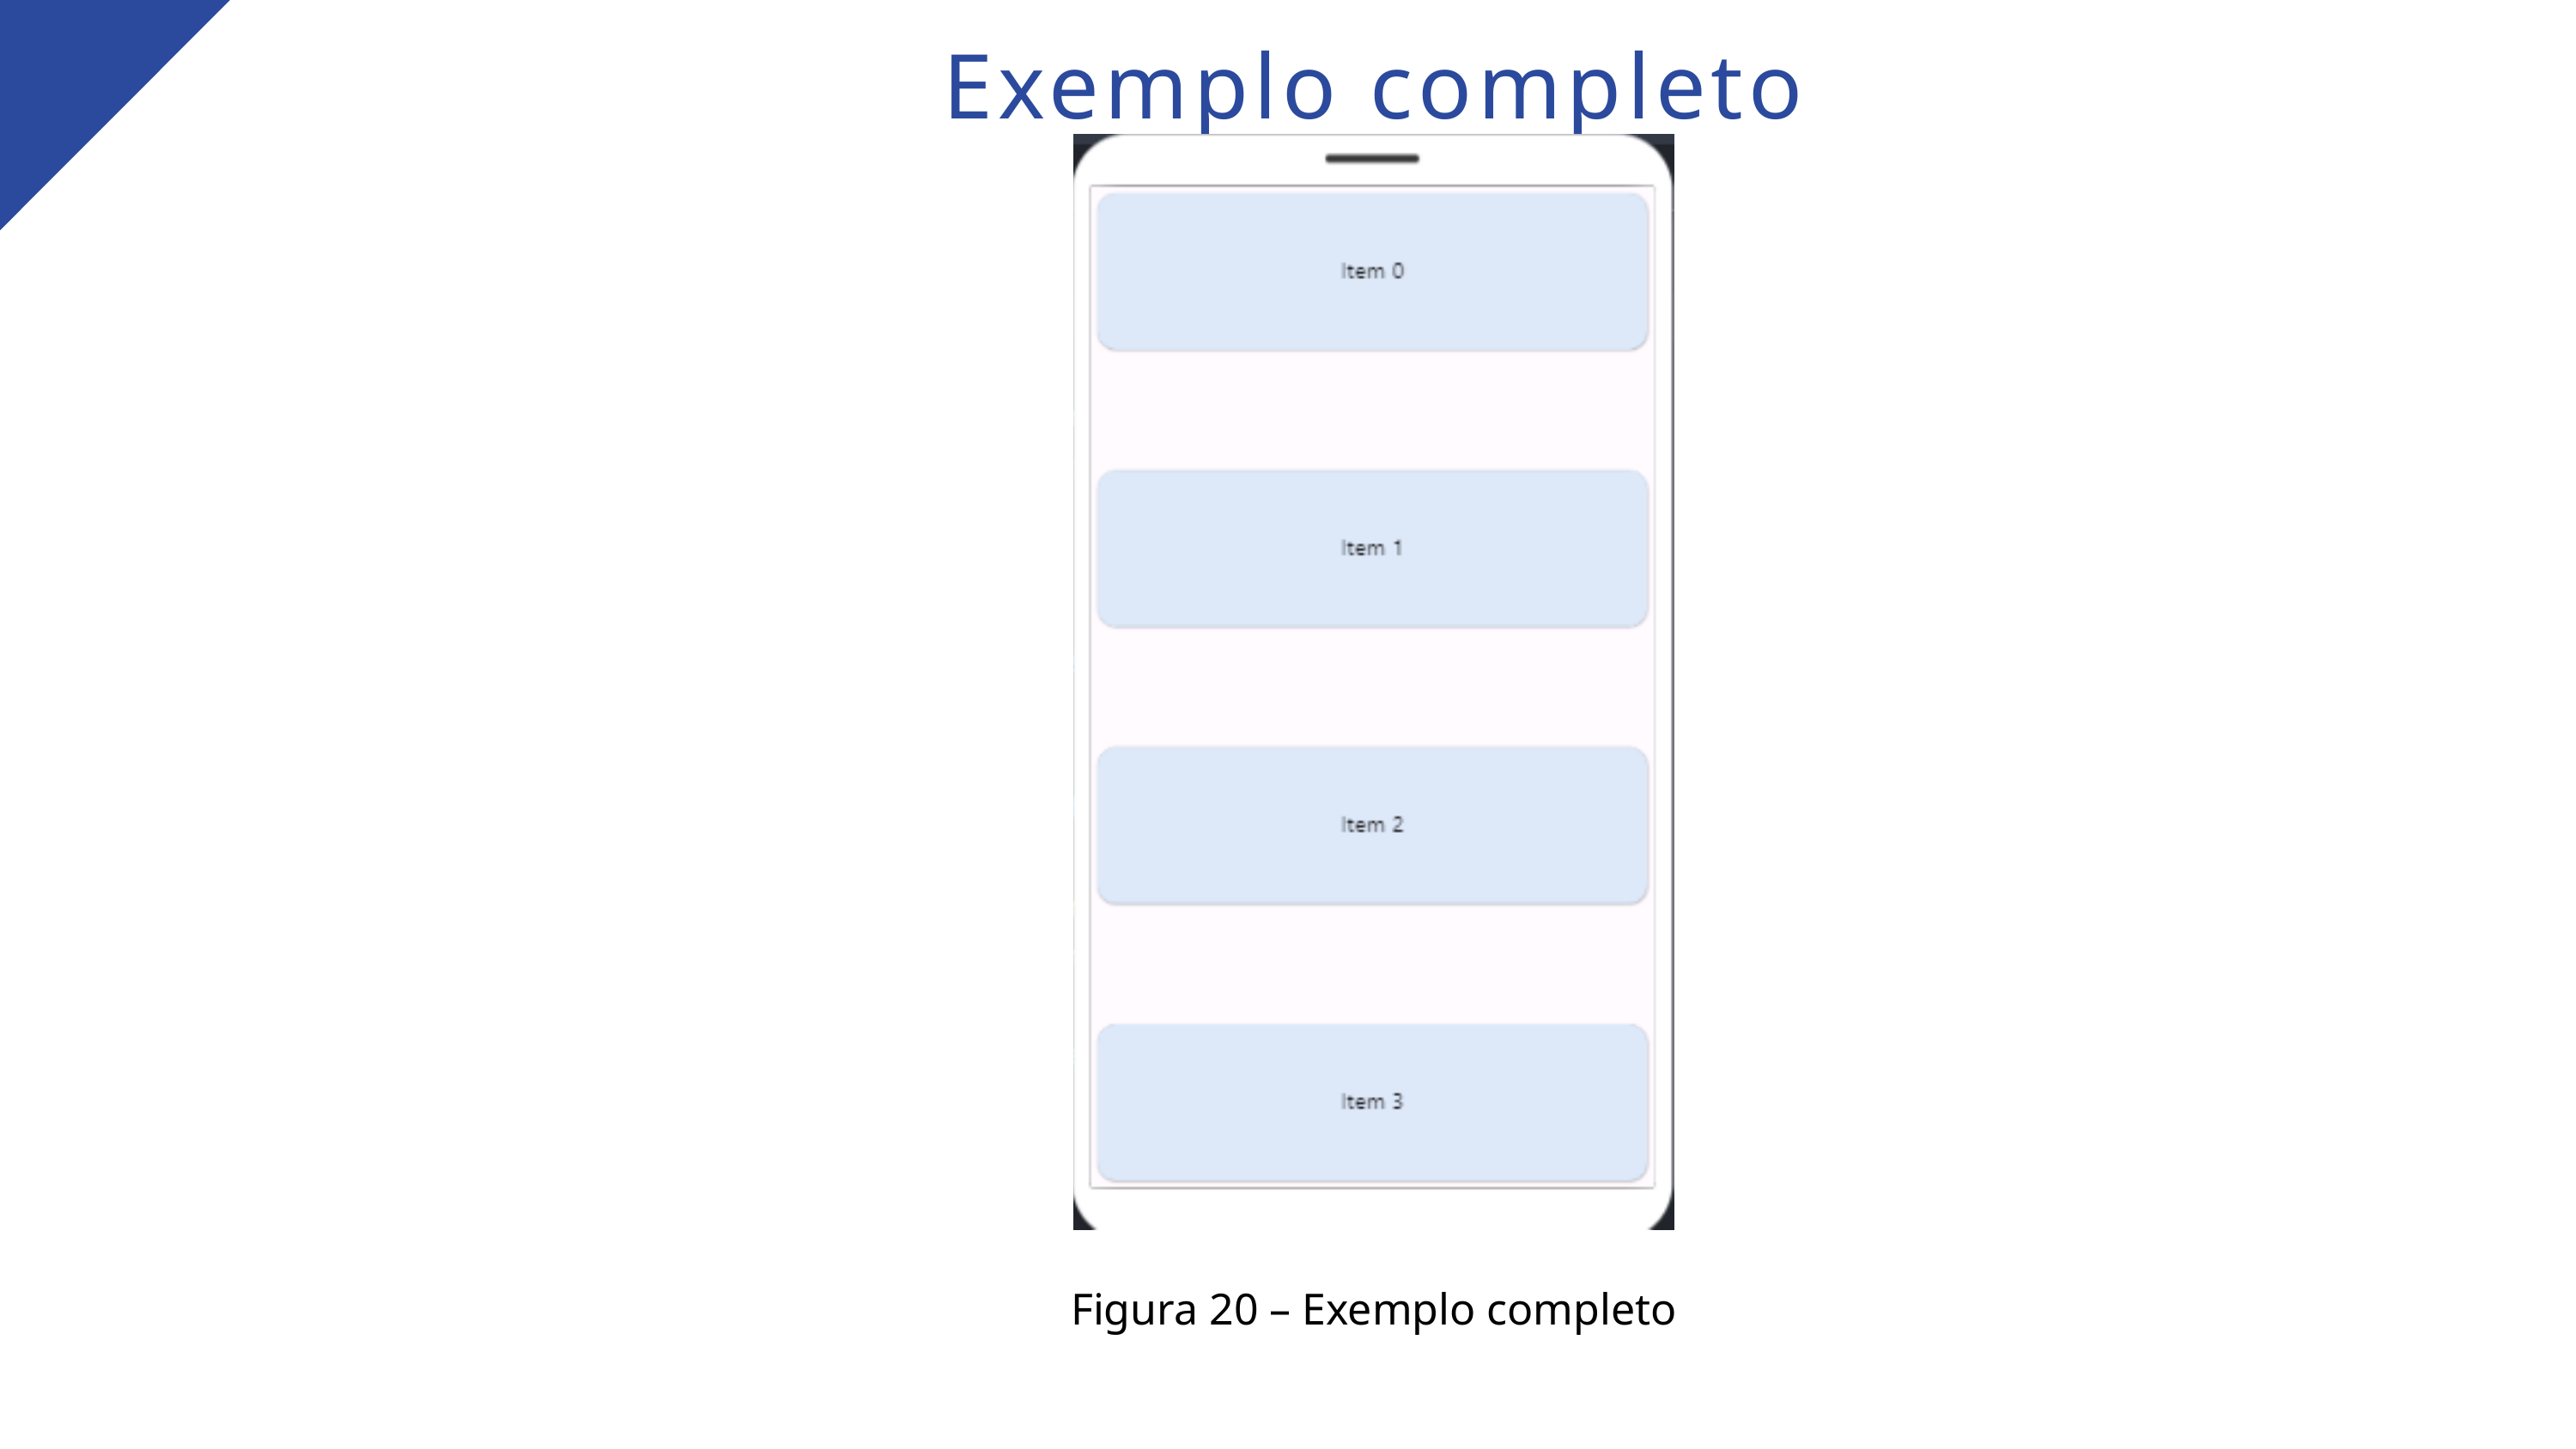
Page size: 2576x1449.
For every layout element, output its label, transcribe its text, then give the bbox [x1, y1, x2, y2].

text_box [0, 0, 231, 231]
text_box Exemplo completo [590, 23, 2158, 137]
text_box Figura 20 – Exemplo completo [848, 1276, 1899, 1340]
picture [1072, 134, 1675, 1231]
